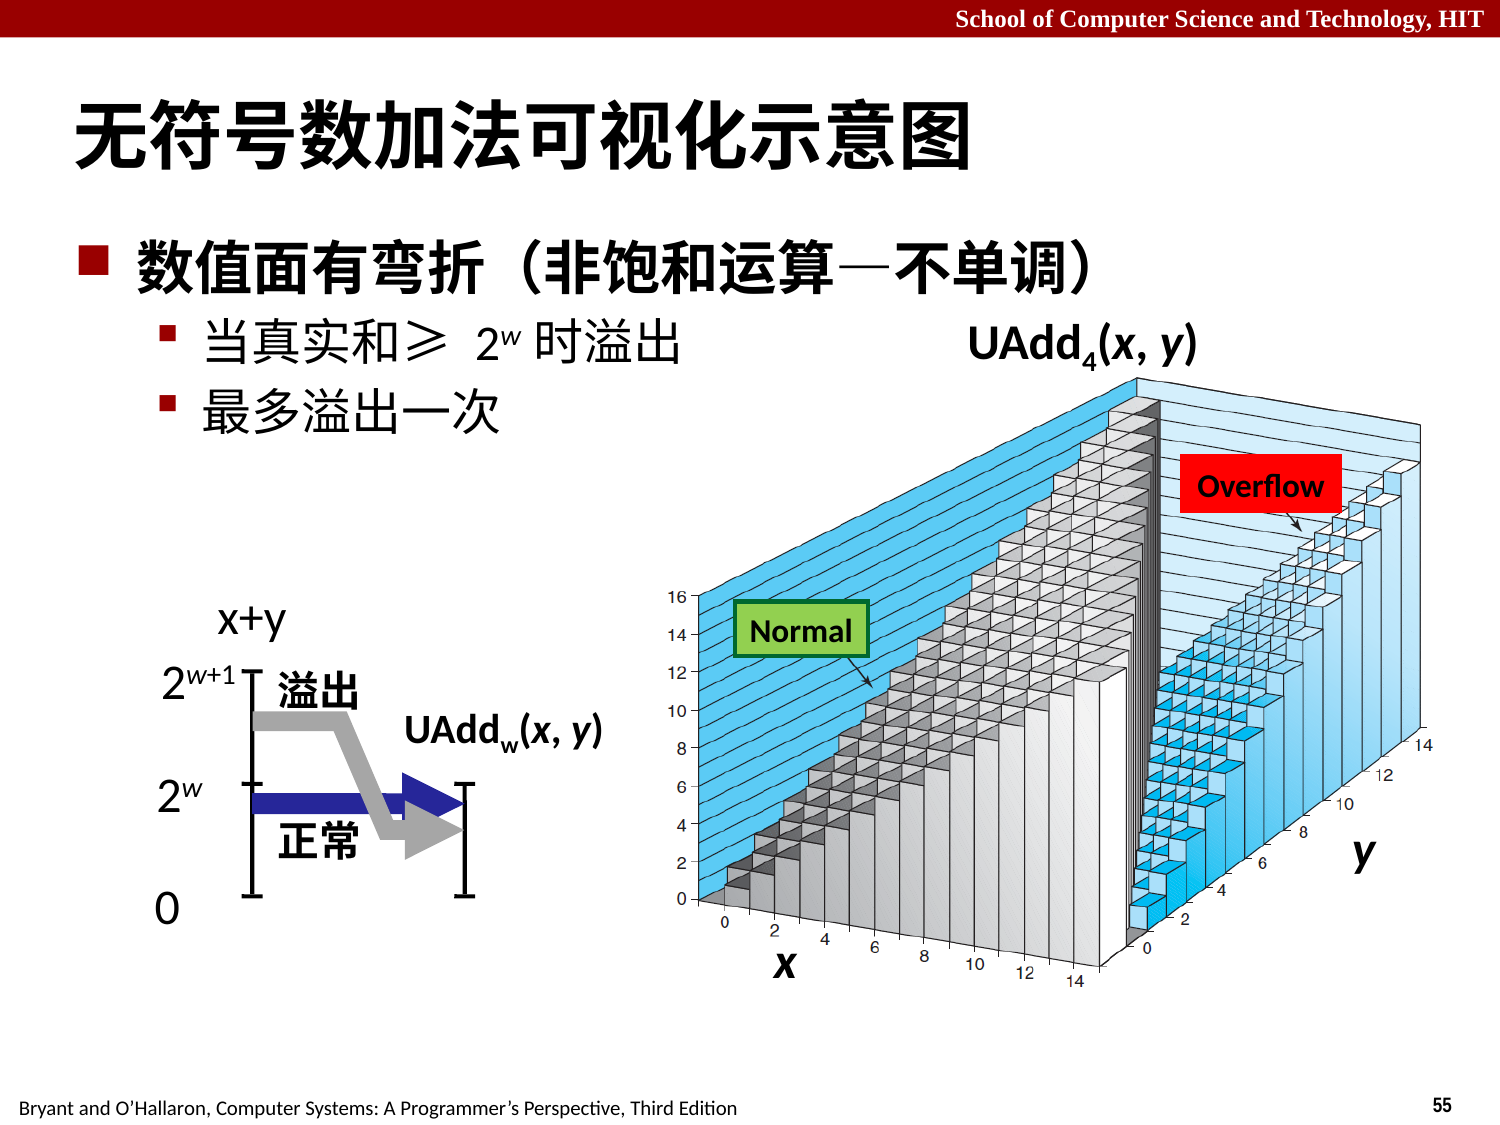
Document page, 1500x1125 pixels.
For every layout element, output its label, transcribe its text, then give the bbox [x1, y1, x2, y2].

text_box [139, 642, 476, 944]
text_box x+y [202, 577, 302, 641]
text_box UAddw(x, y) [480, 694, 619, 766]
list 数值面有弯折（非饱和运算—不单调） 当真实和≥ 2w时溢出 最多溢出一次 [64, 223, 1476, 1040]
picture [648, 366, 1456, 998]
text_box UAdd4(x, y) [952, 302, 1214, 365]
title 无符号数加法可视化示意图 [58, 71, 1500, 197]
